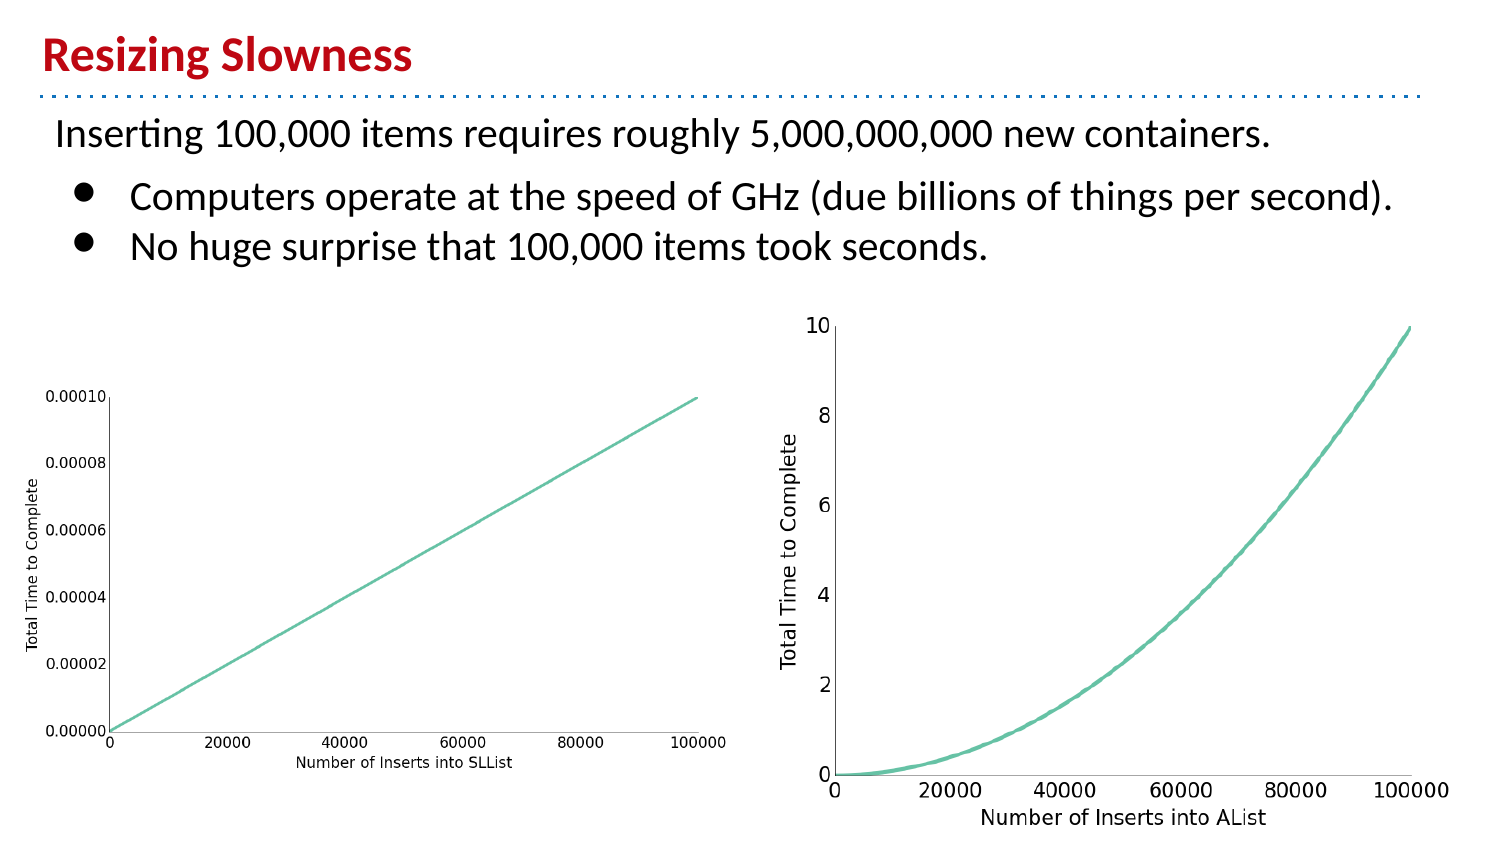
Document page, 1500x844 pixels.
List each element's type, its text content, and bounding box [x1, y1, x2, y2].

picture [14, 269, 1485, 831]
list Inserting 100,000 items requires roughly 5,000,000,000 new containers. Computers operate at the speed of GHz (due billions of things per second). No huge surprise that 100,000 items took seconds. [39, 91, 1425, 353]
title Resizing Slowness [27, 15, 1378, 97]
